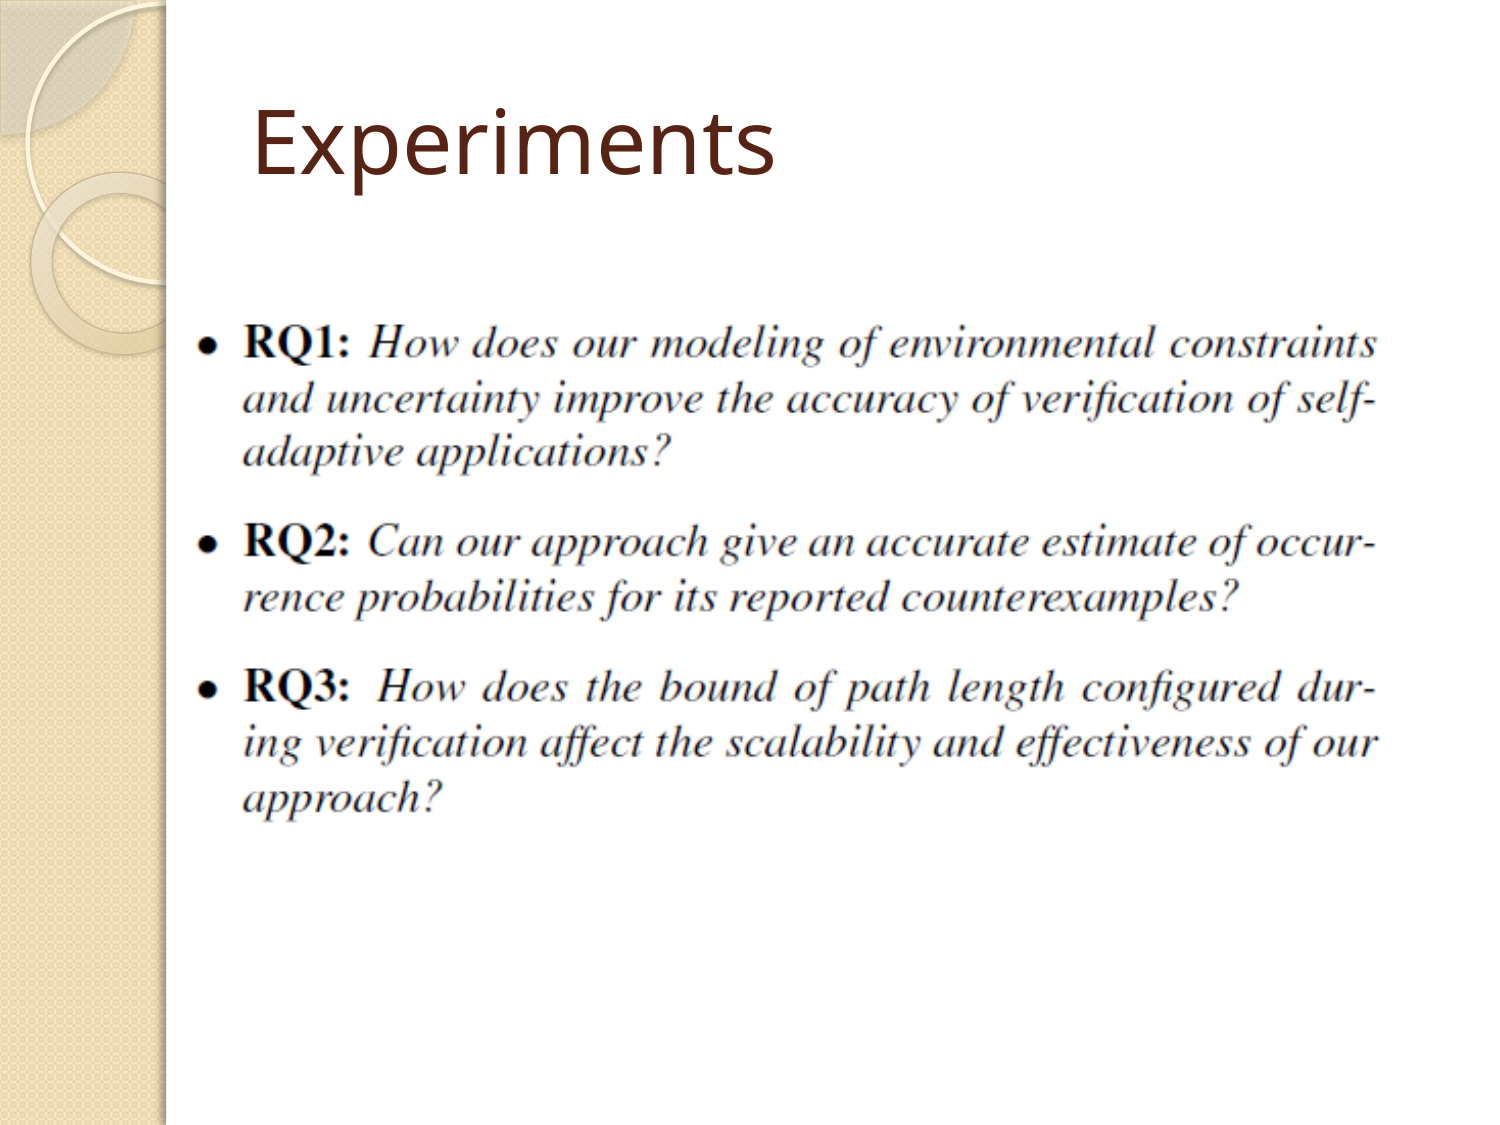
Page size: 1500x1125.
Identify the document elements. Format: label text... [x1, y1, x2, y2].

picture [170, 278, 1419, 835]
title Experiments [235, 45, 1466, 233]
